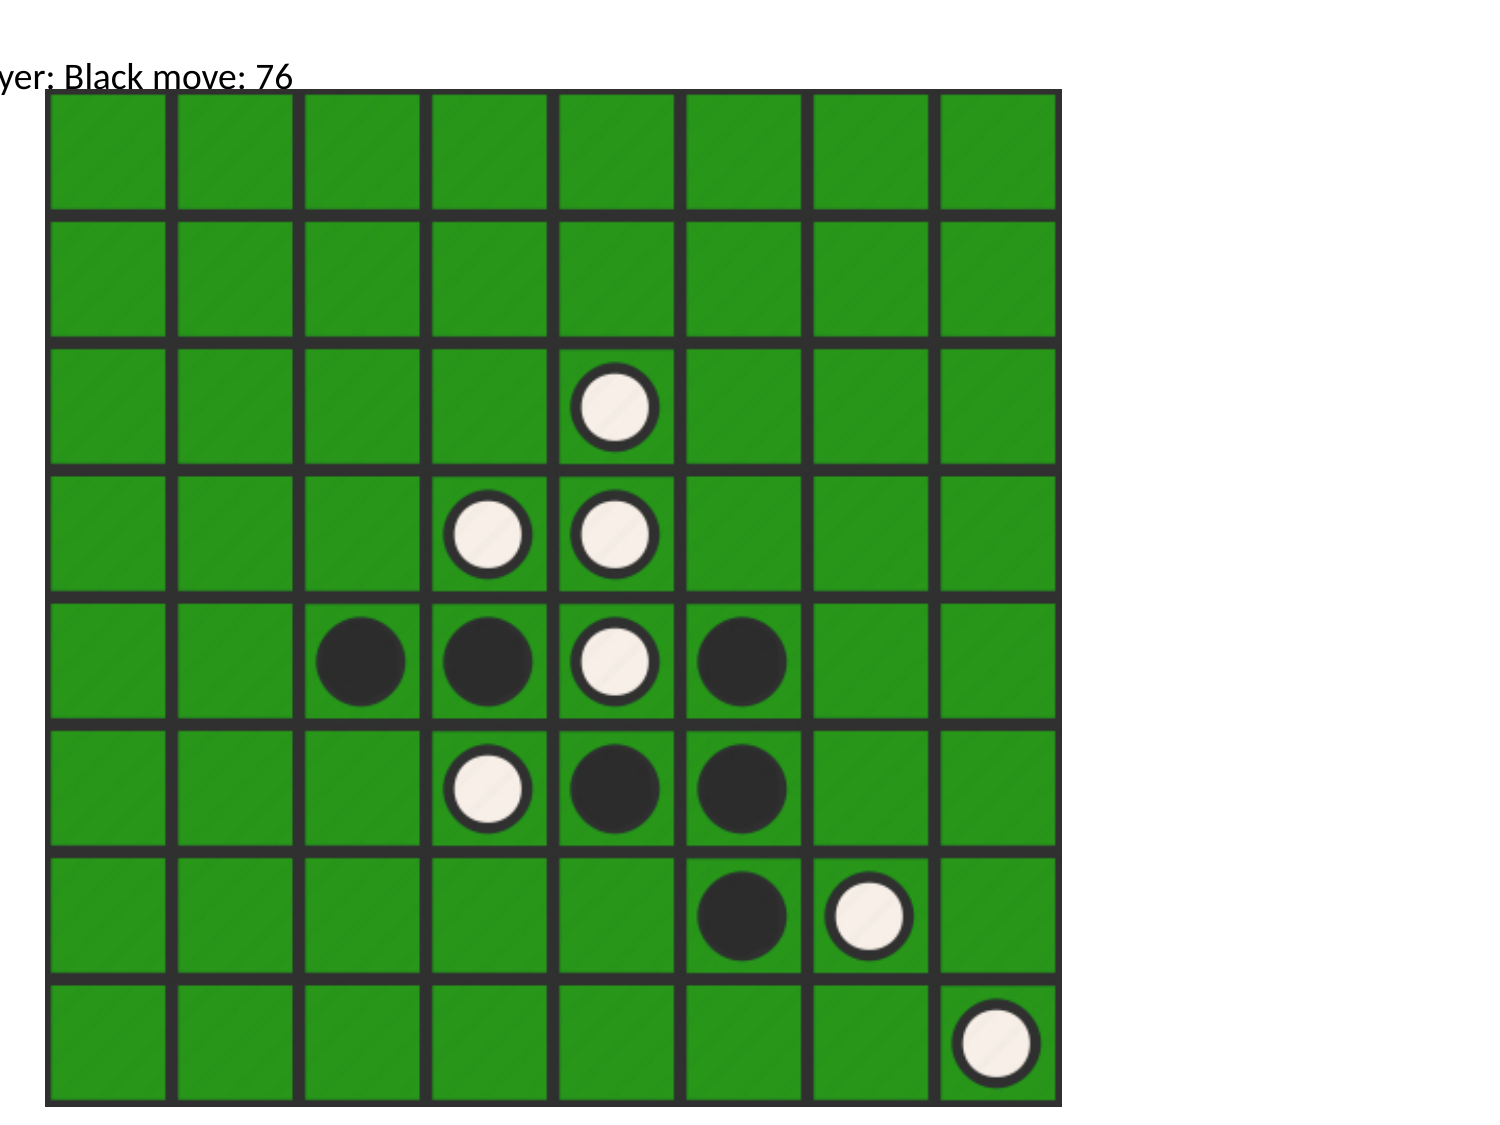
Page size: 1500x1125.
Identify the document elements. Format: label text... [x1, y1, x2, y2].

text_box turn: 9 player: Black move: 76 [0, 44, 309, 105]
picture [44, 89, 1062, 1107]
